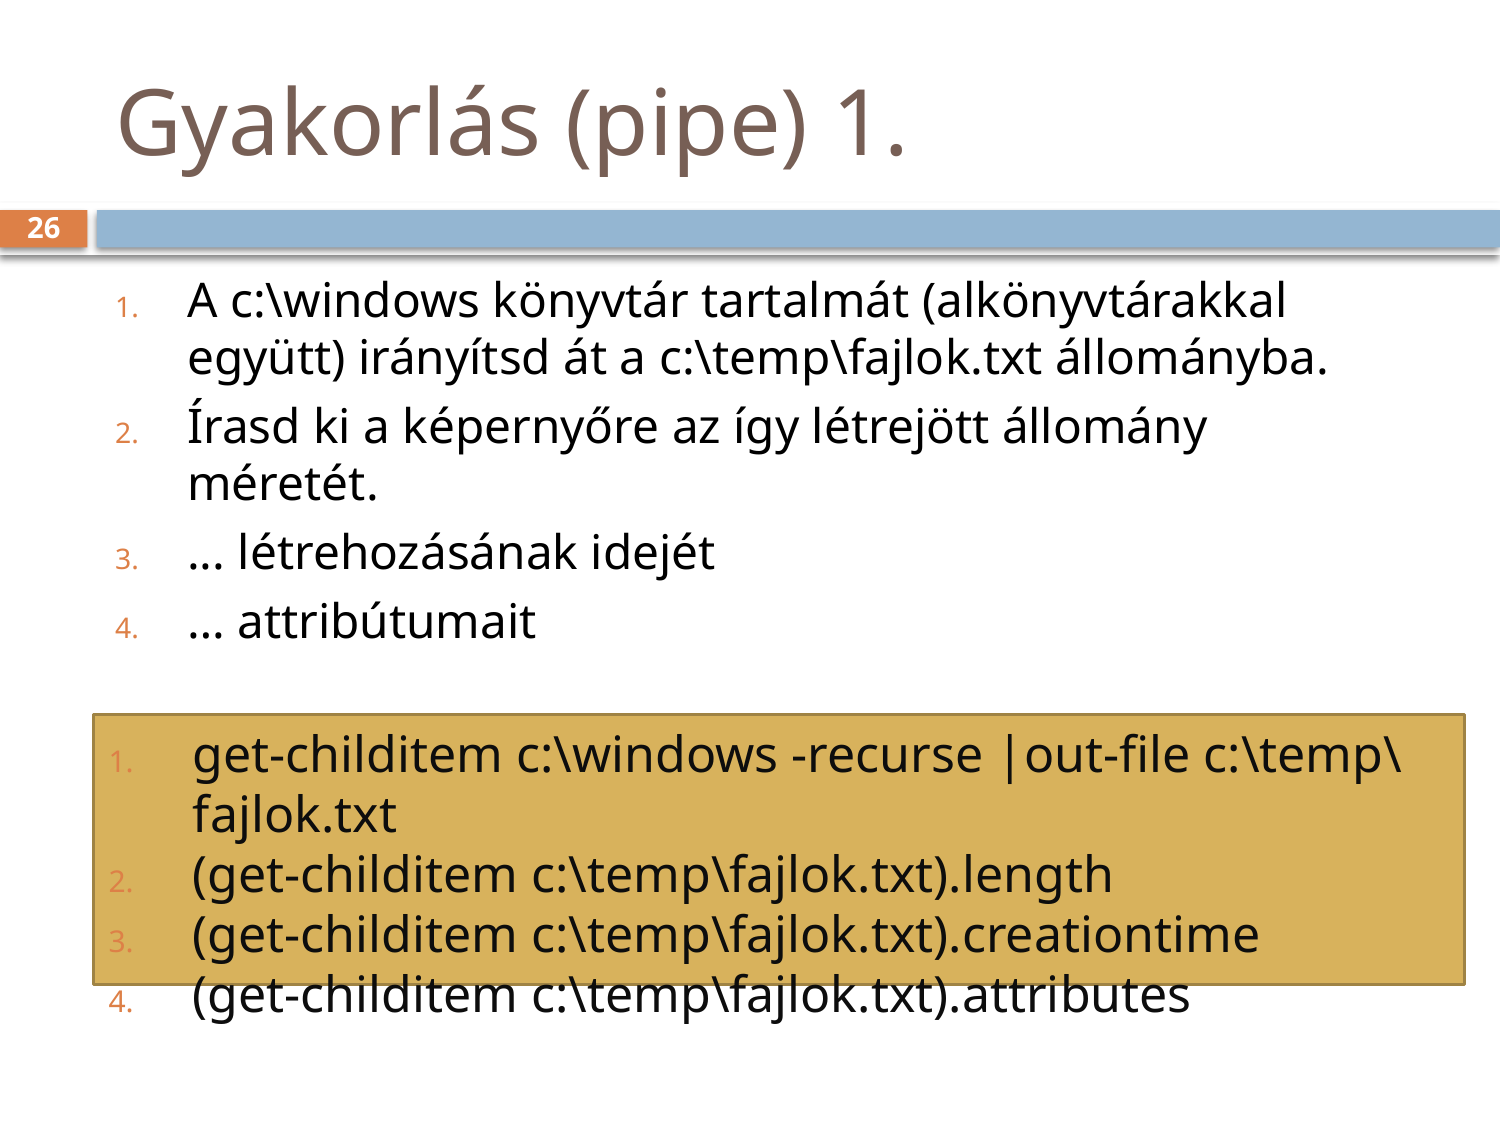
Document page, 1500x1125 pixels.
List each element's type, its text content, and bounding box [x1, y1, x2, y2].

title Gyakorlás (pipe) 1. [100, 37, 1438, 200]
slide_number 26 [0, 208, 88, 249]
list A c:\windows könyvtár tartalmát (alkönyvtárakkal együtt) irányítsd át a c:\temp\fajlok.txt állományba. Írasd ki a képernyőre az így létrejött állomány méretét. ... létrehozásának idejét … attribútumait [100, 262, 1438, 657]
text_box get-childitem c:\windows -recurse |out-file c:\temp\fajlok.txt (get-childitem c:\temp\fajlok.txt).length (get-childitem c:\temp\fajlok.txt).creationtime (get-childitem c:\temp\fajlok.txt).attributes [92, 713, 1466, 986]
